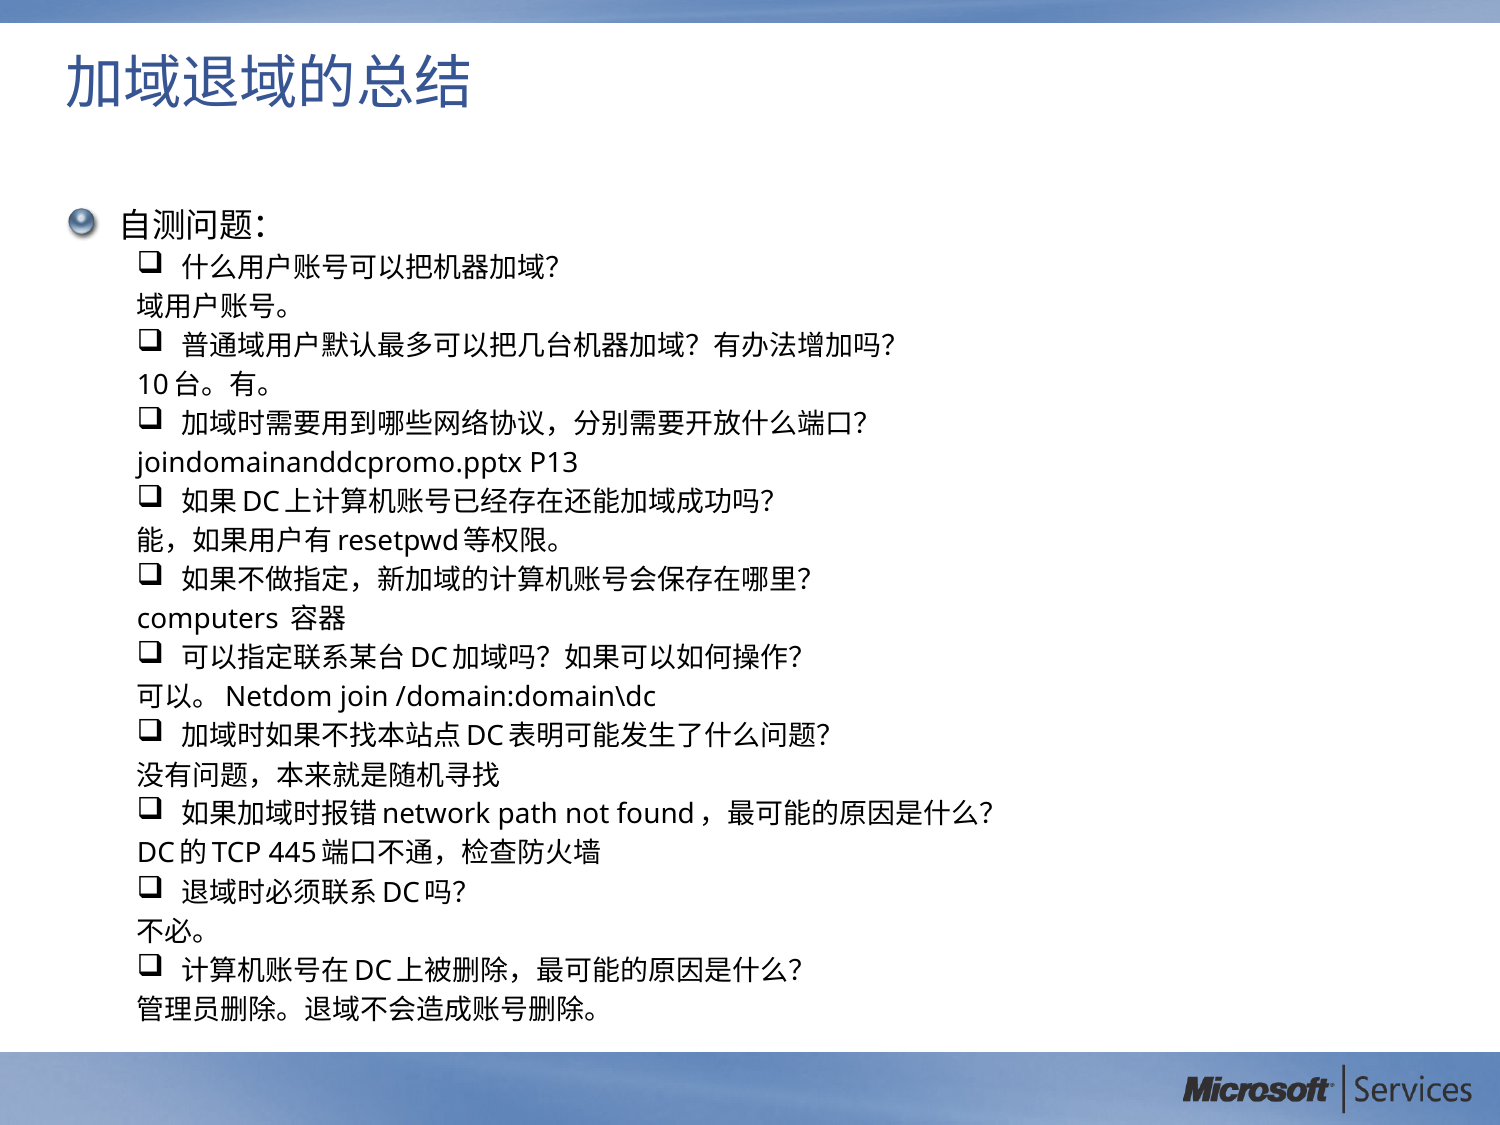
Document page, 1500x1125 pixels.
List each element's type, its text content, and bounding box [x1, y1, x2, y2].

picture [0, 1045, 1500, 1125]
picture [0, 0, 1500, 23]
picture [65, 206, 101, 242]
list 自测问题： 什么用户账号可以把机器加域？ 域用户账号。 普通域用户默认最多可以把几台机器加域？有办法增加吗？ 10台。有。 加域时需要用到哪些网络协议，分别需要开放什么端口？ joindomainanddcpromo.pptx P13 如果DC上计算机账号已经存在还能加域成功吗？ 能，如果用户有resetpwd等权限。 如果不做指定，新加域的计算机账号会保存在哪里？ computers 容器 可以指定联系某台DC加域吗？如果可以如何操作？ 可以。Netdom join /domain:domain\dc 加域时如果不找本站点DC表明可能发生了什么问题？ 没有问题，本来就是随机寻找 如果加域时报错network path not found，最可能的原因是什么？ DC的TCP 445端口不通，检查防火墙 退域时必须联系DC吗？ 不必。 计算机账号在DC上被删除，最可能的原因是什么？ 管理员删除。退域不会造成账号删除。 [50, 196, 1450, 1038]
title 加域退域的总结 [50, 37, 1450, 138]
